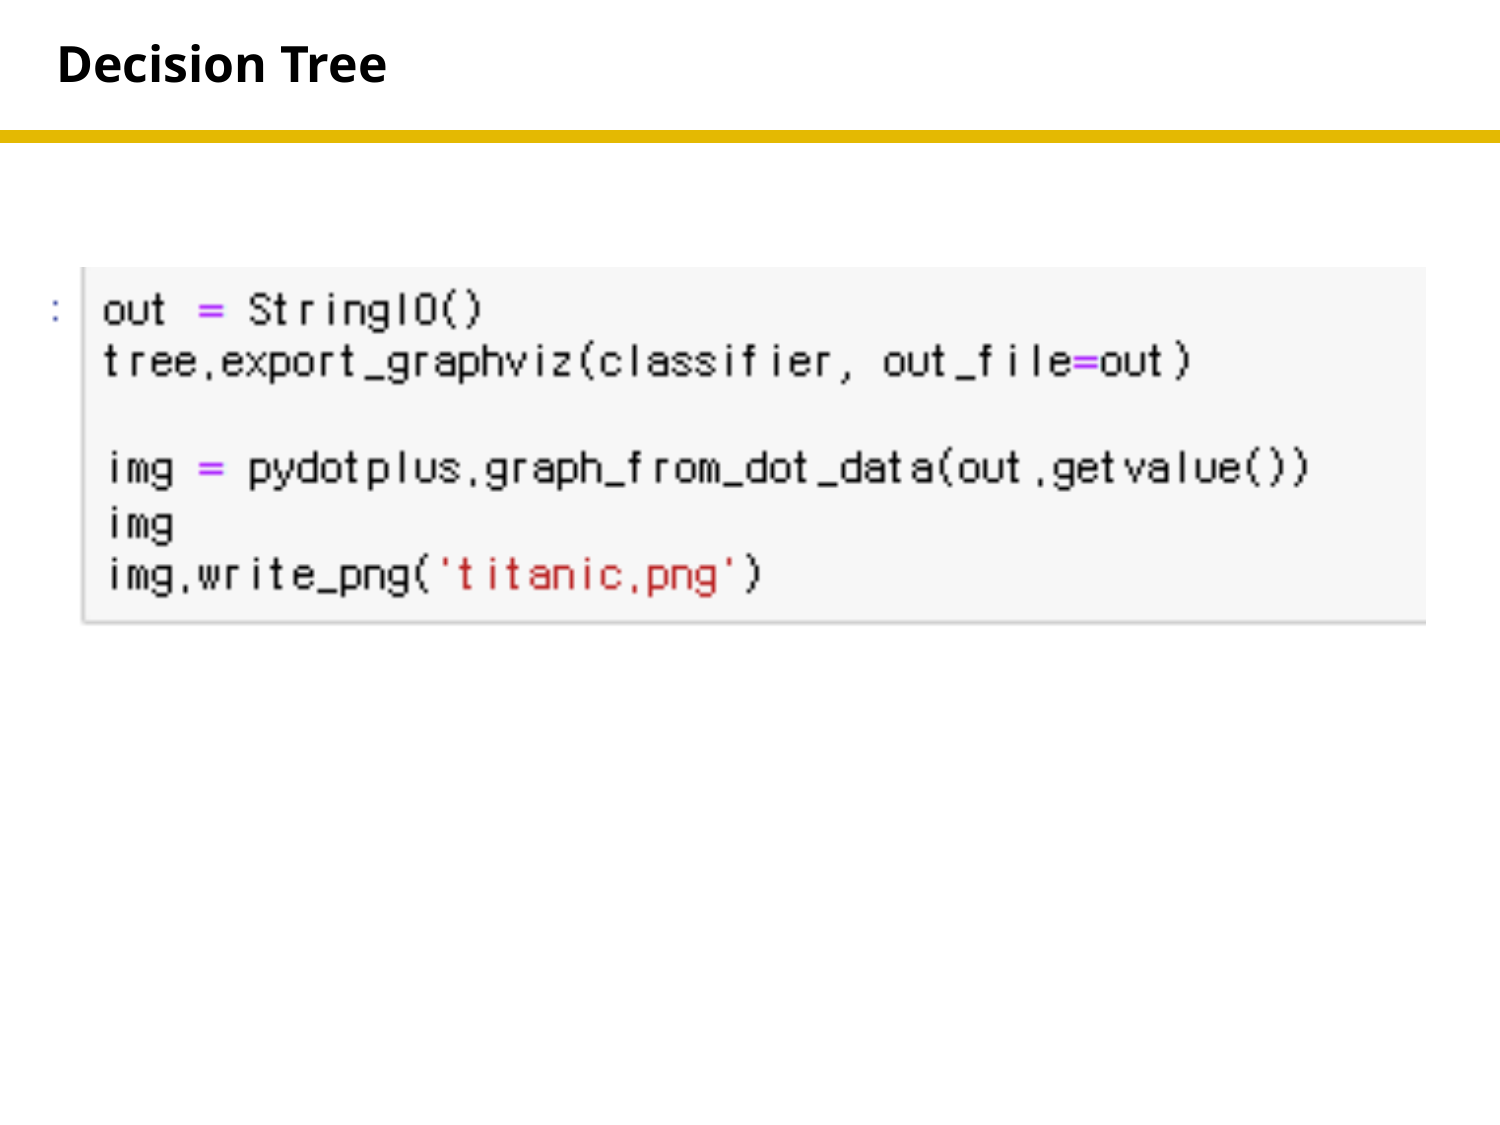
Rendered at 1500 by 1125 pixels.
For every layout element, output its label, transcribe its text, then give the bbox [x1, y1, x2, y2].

picture [50, 266, 1426, 634]
title Decision Tree [41, 17, 1282, 108]
